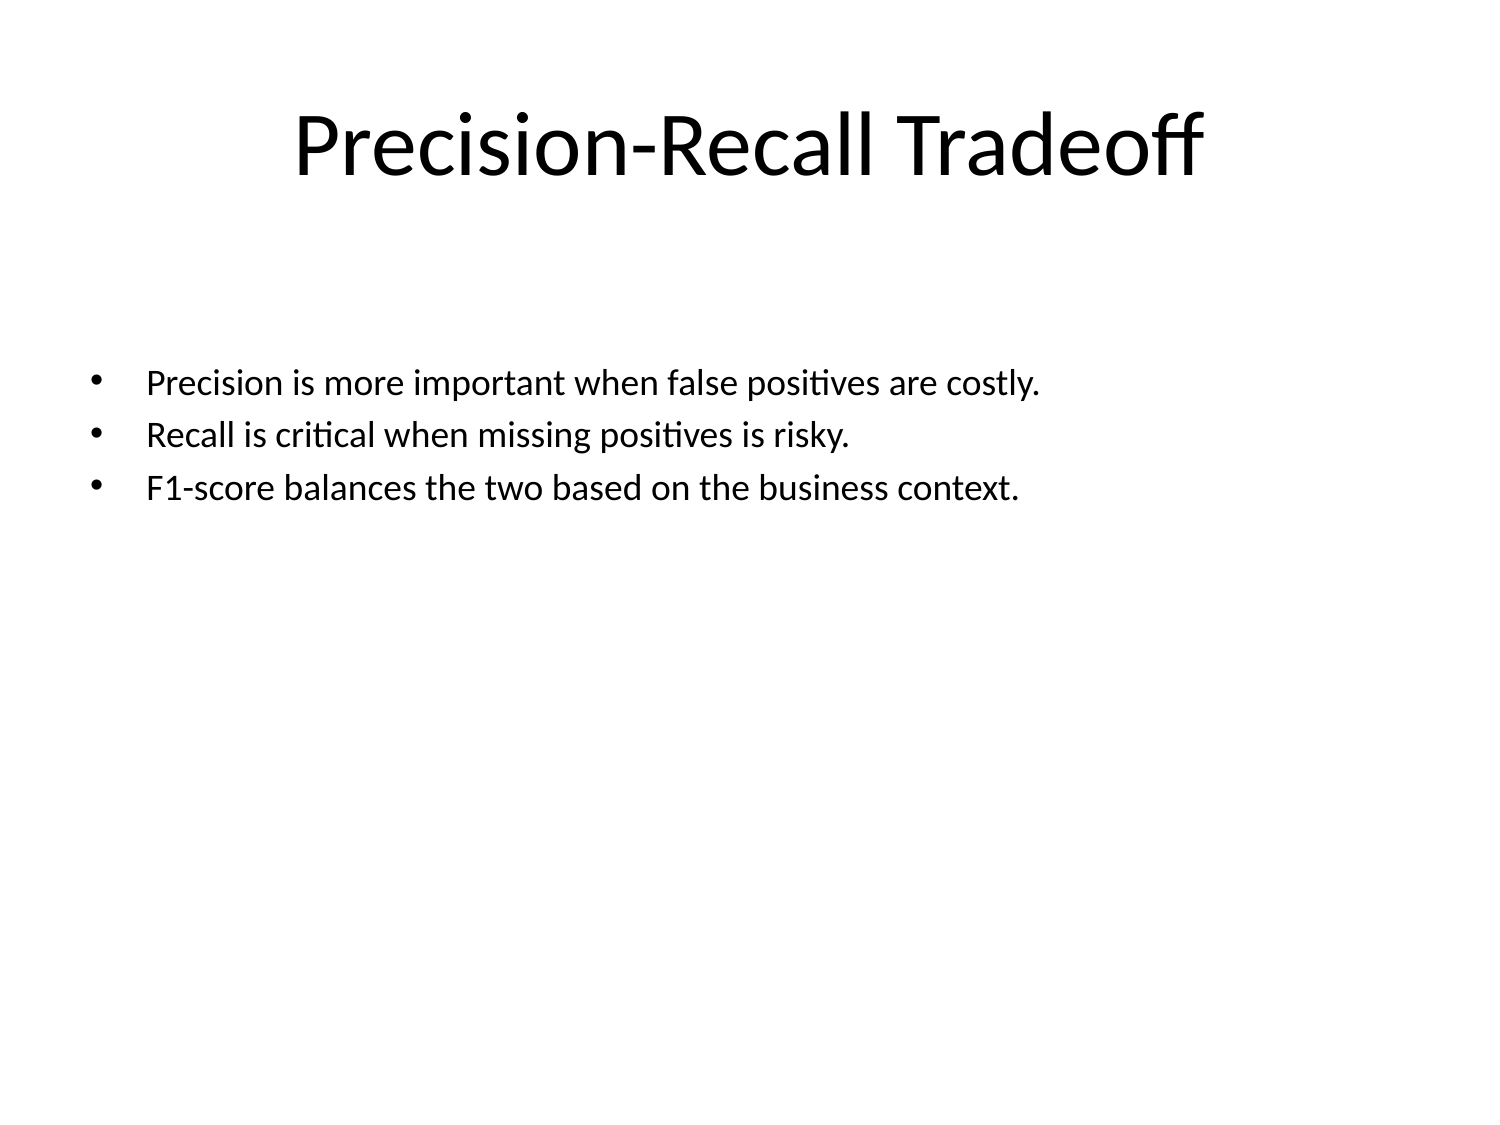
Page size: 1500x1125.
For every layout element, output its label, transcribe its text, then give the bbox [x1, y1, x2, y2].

list Precision is more important when false positives are costly. Recall is critical when missing positives is risky. F1-score balances the two based on the business context. [75, 262, 1425, 1005]
title Precision-Recall Tradeoff [75, 45, 1425, 233]
